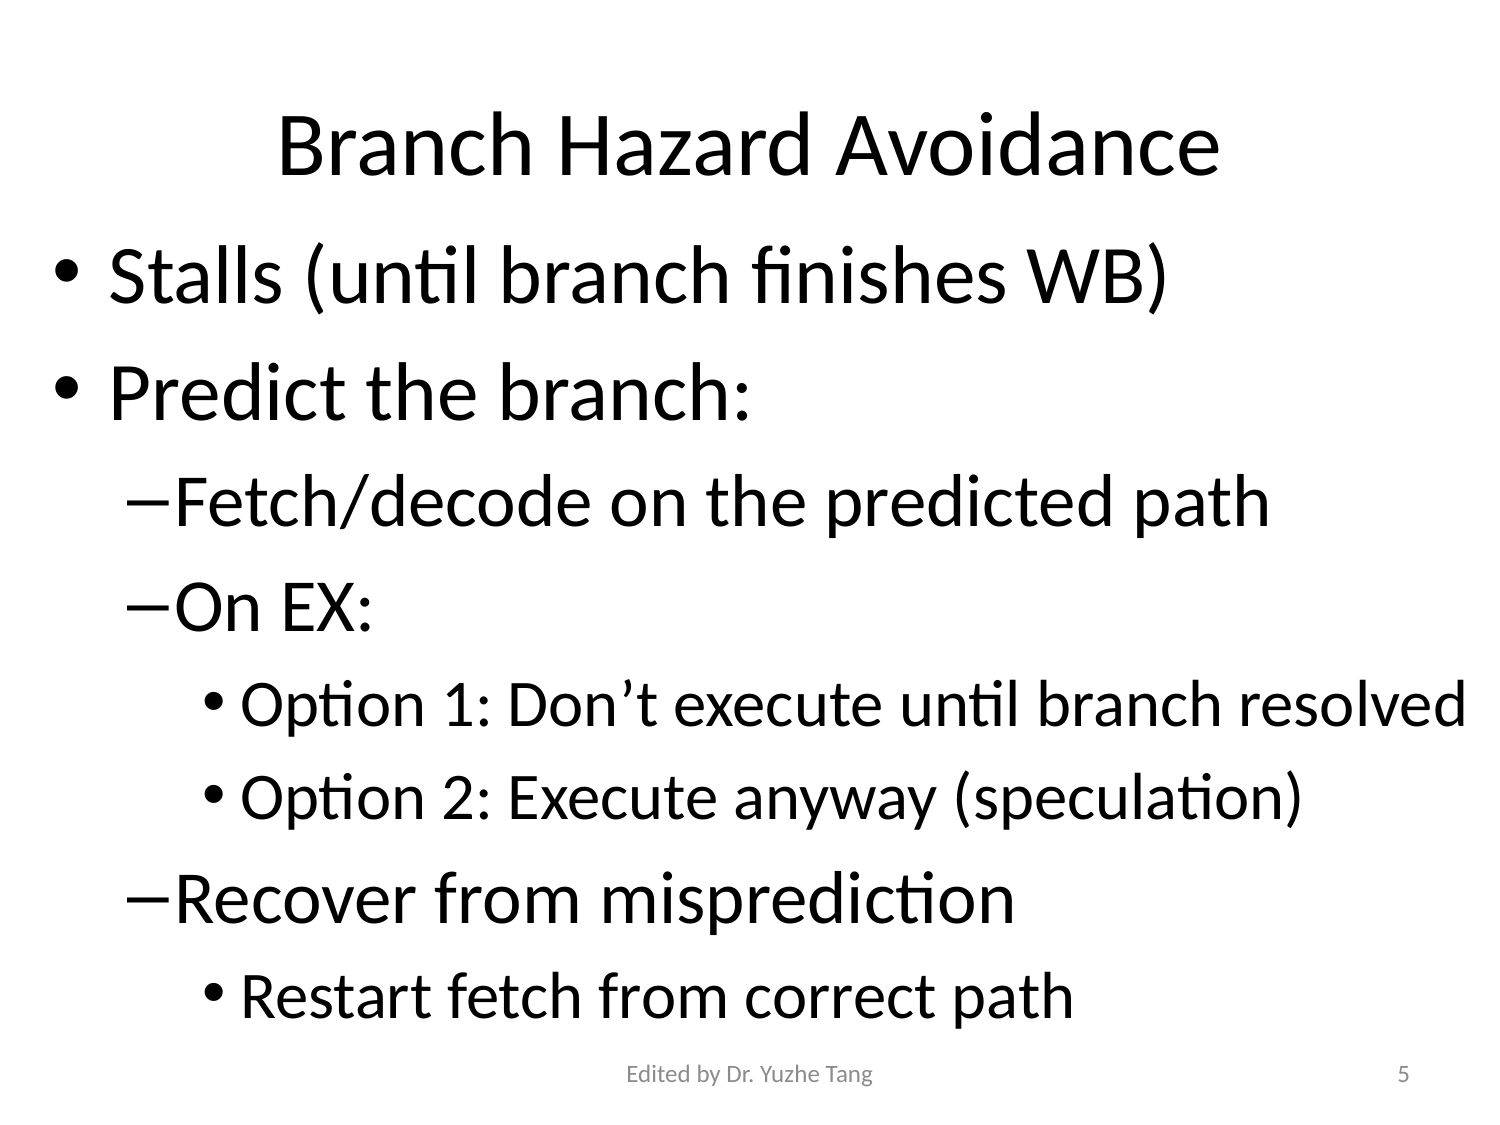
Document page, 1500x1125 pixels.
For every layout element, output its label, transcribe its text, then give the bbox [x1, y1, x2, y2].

slide_number 5 [1074, 1042, 1425, 1103]
list Stalls (until branch finishes WB) Predict the branch: Fetch/decode on the predicted path On EX: Option 1: Don’t execute until branch resolved Option 2: Execute anyway (speculation) Recover from misprediction Restart fetch from correct path [37, 212, 1500, 1050]
title Branch Hazard Avoidance [75, 45, 1425, 212]
footer Edited by Dr. Yuzhe Tang [512, 1042, 988, 1103]
